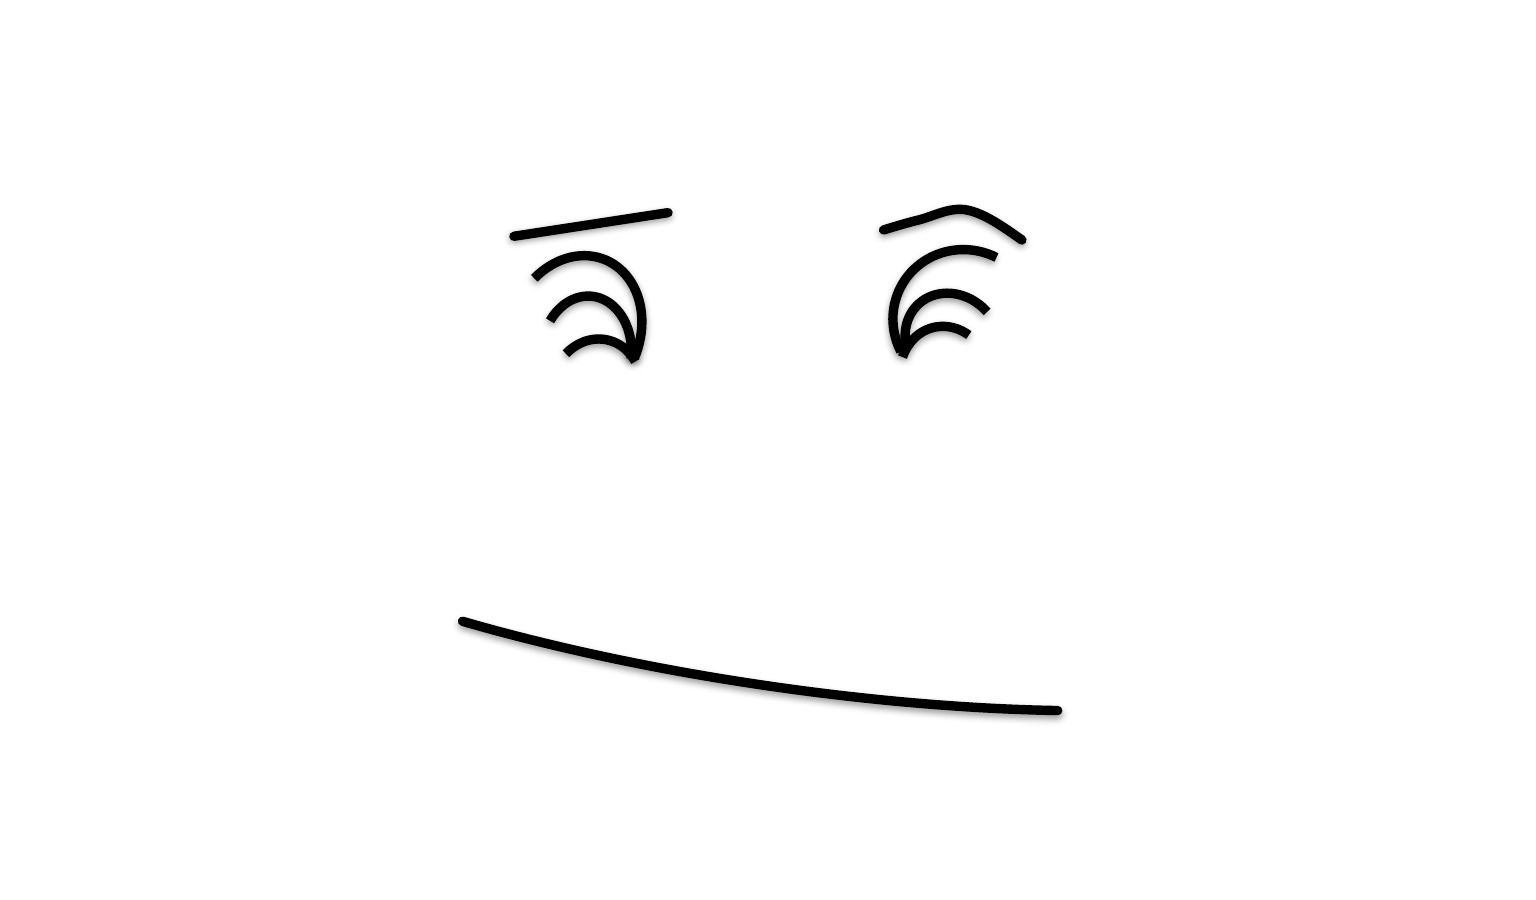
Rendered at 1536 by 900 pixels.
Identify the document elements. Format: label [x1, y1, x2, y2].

text_box [460, 549, 1060, 713]
text_box [513, 209, 1023, 241]
text_box [509, 249, 1038, 442]
